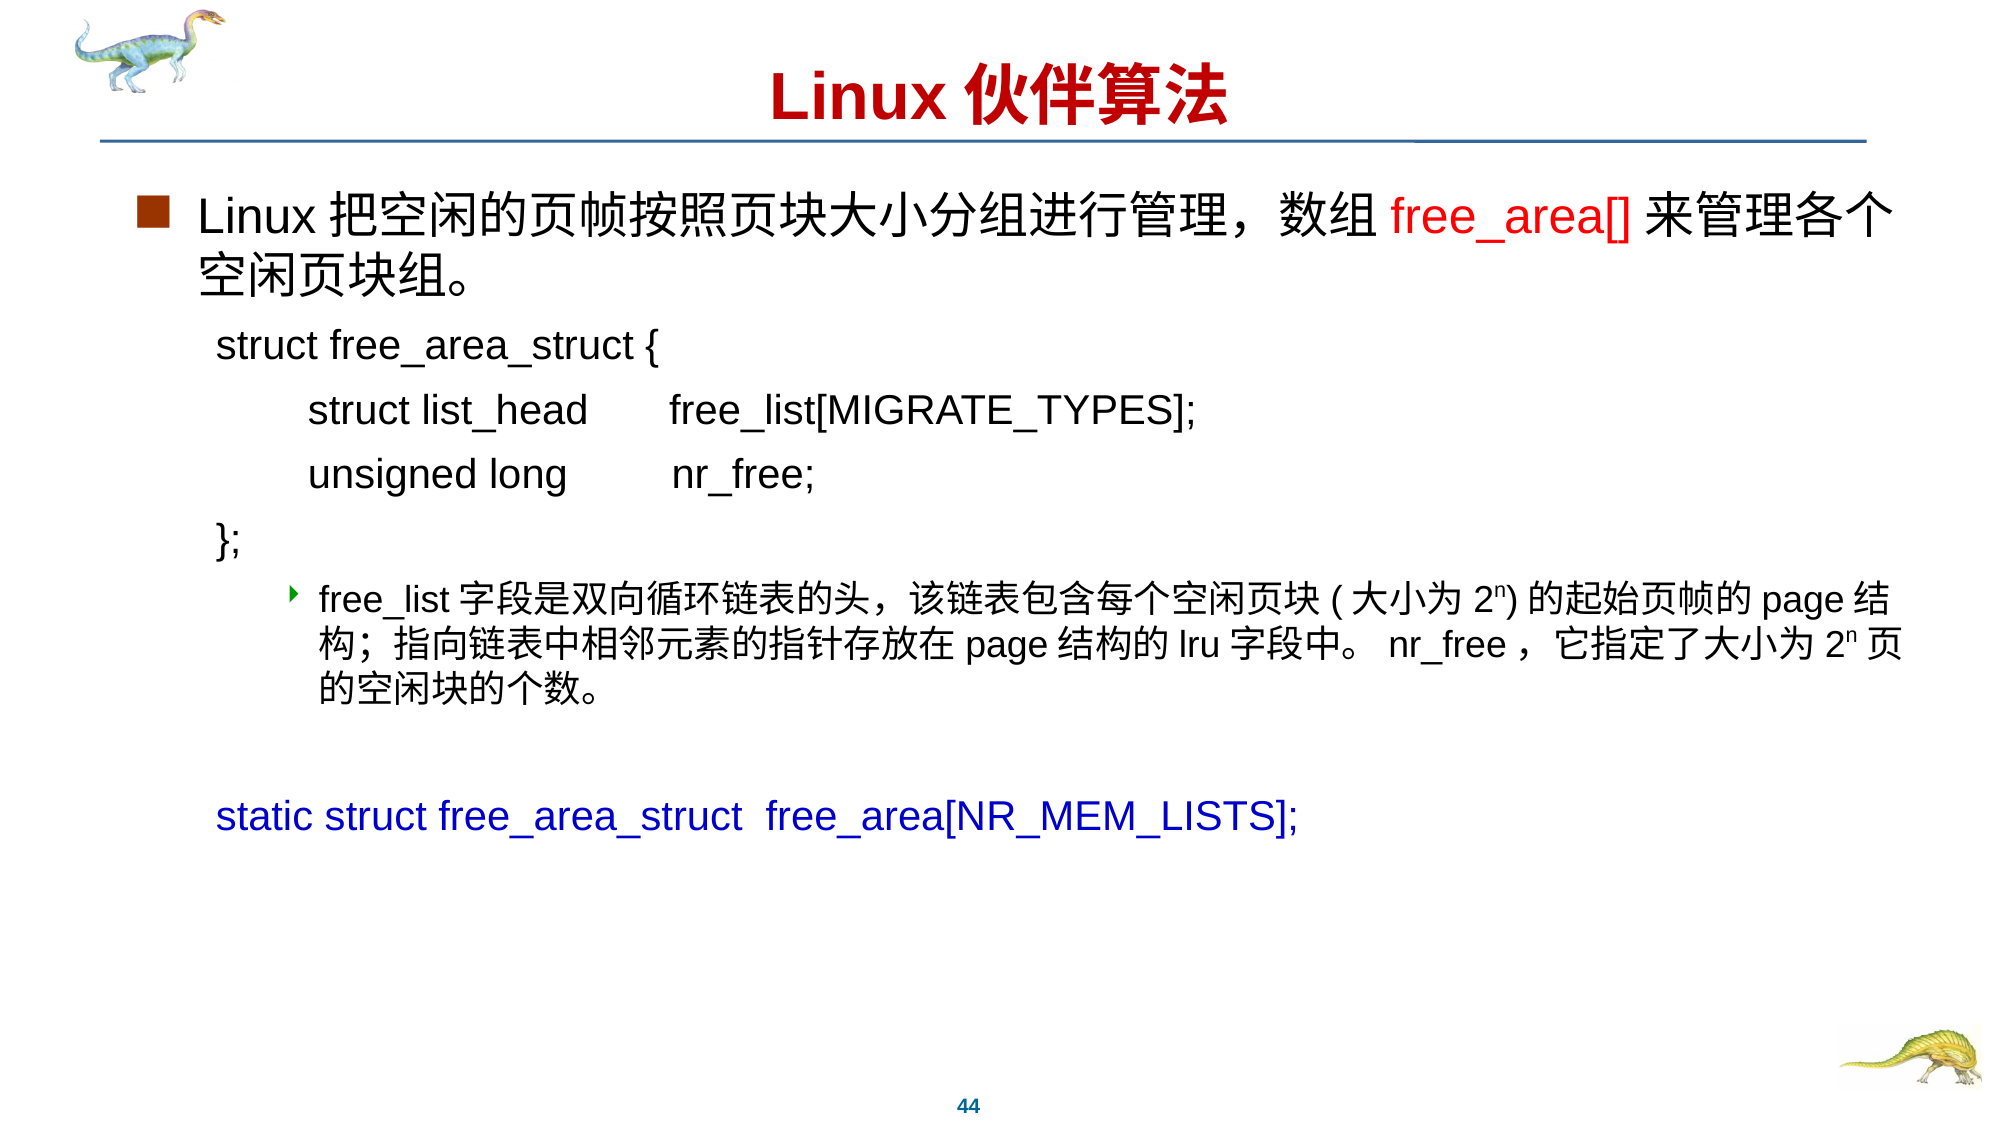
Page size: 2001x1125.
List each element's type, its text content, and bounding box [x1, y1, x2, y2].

picture [62, 0, 242, 102]
list Linux把空闲的页帧按照页块大小分组进行管理，数组free_area[]来管理各个空闲页块组。 struct free_area_struct { struct list_head free_list[MIGRATE_TYPES]; unsigned long nr_free; }; free_list字段是双向循环链表的头，该链表包含每个空闲页块(大小为2n)的起始页帧的page结构；指向链表中相邻元素的指针存放在page结构的lru字段中。nr_free，它指定了大小为2n页的空闲块的个数。 static struct free_area_struct free_area[NR_MEM_LISTS]; [125, 175, 1927, 1023]
title Linux伙伴算法 [99, 45, 1901, 141]
picture [1837, 1023, 1982, 1090]
